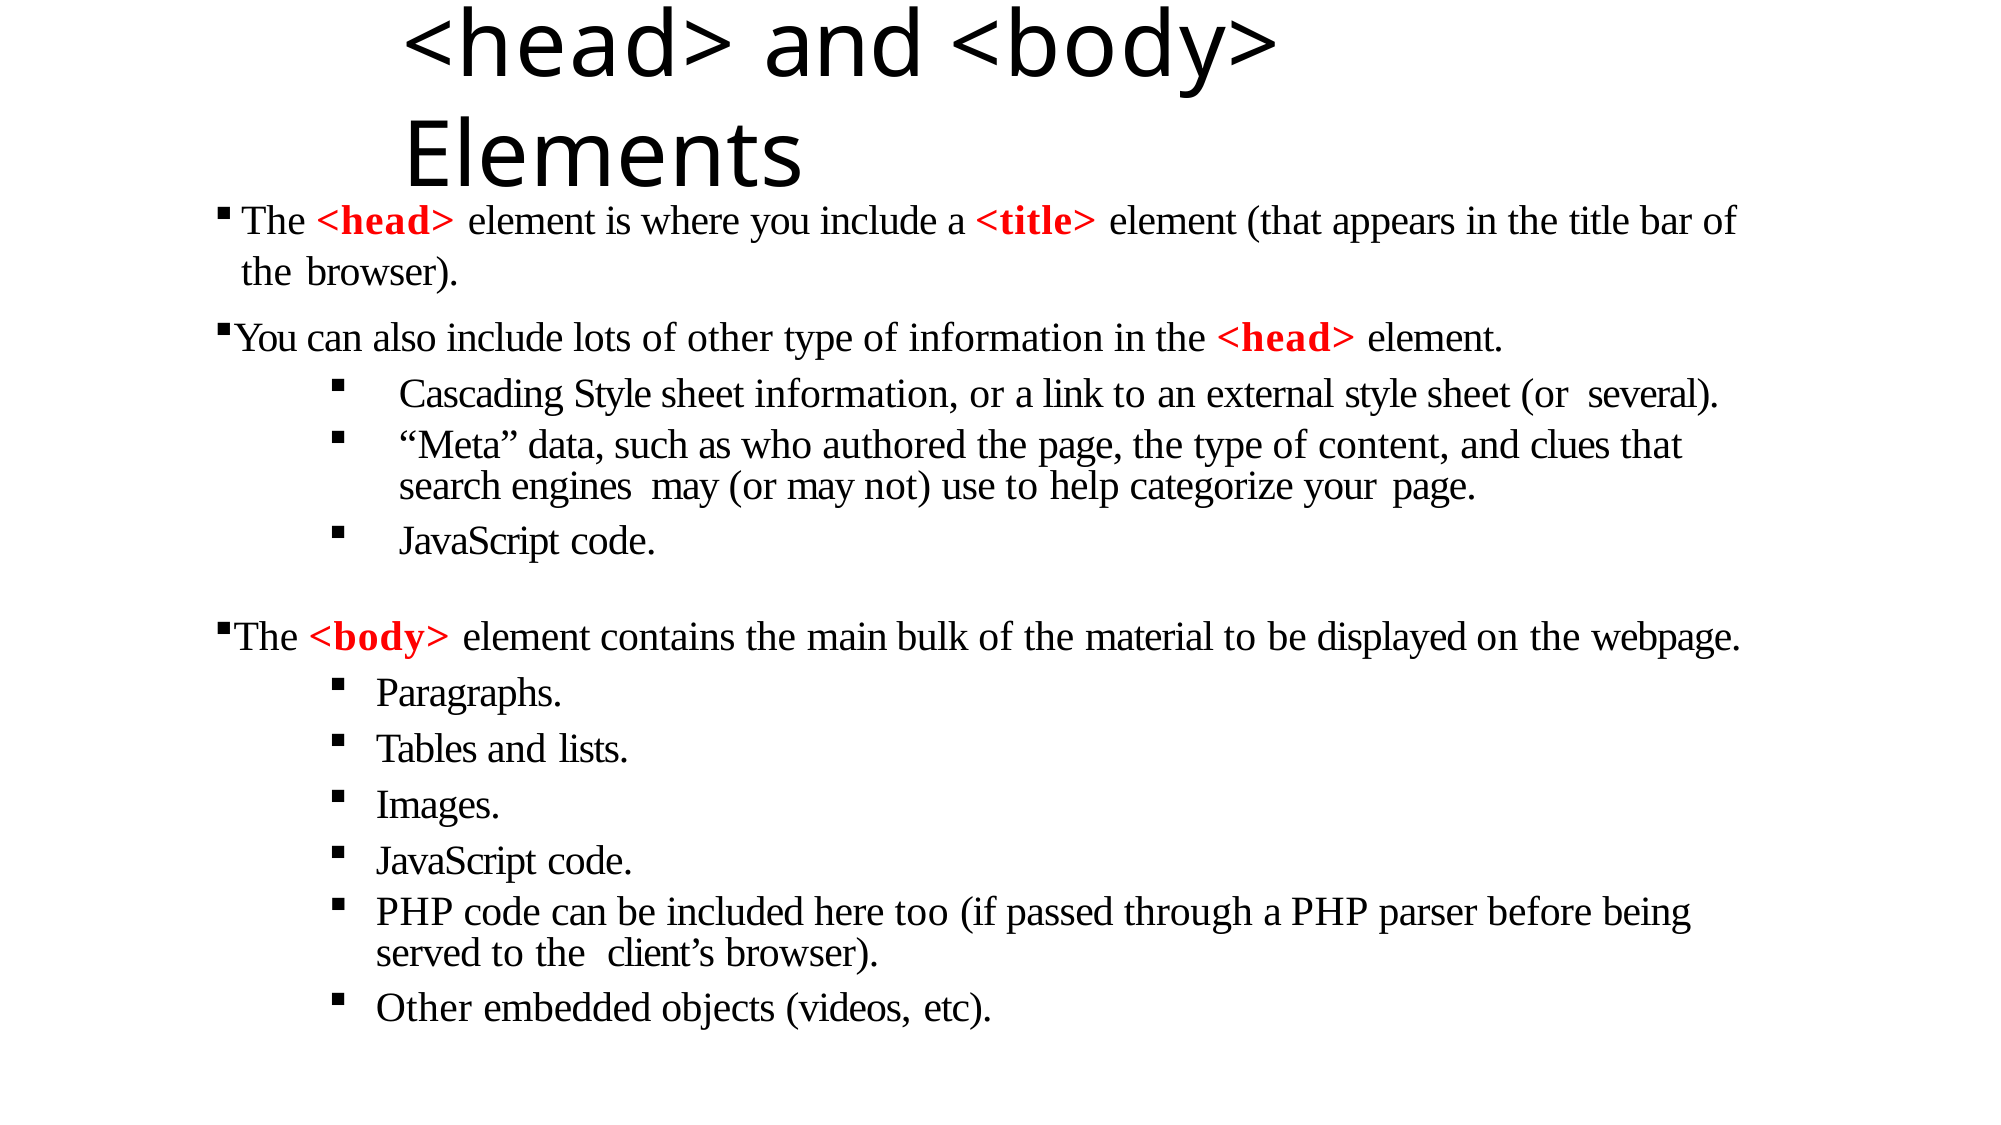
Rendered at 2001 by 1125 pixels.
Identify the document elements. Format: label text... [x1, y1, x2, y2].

text_box The <head> element is where you include a <title> element (that appears in the title bar of the browser). You can also include lots of other type of information in the <head> element. Cascading Style sheet information, or a link to an external style sheet (or several). “Meta” data, such as who authored the page, the type of content, and clues that search engines may (or may not) use to help categorize your page. JavaScript code. The <body> element contains the main bulk of the material to be displayed on the webpage. Paragraphs. Tables and lists. Images. JavaScript code. PHP code can be included here too (if passed through a PHP parser before being served to the client’s browser). Other embedded objects (videos, etc). [212, 174, 1791, 1031]
title <head> and <body> Elements [399, 0, 1633, 206]
